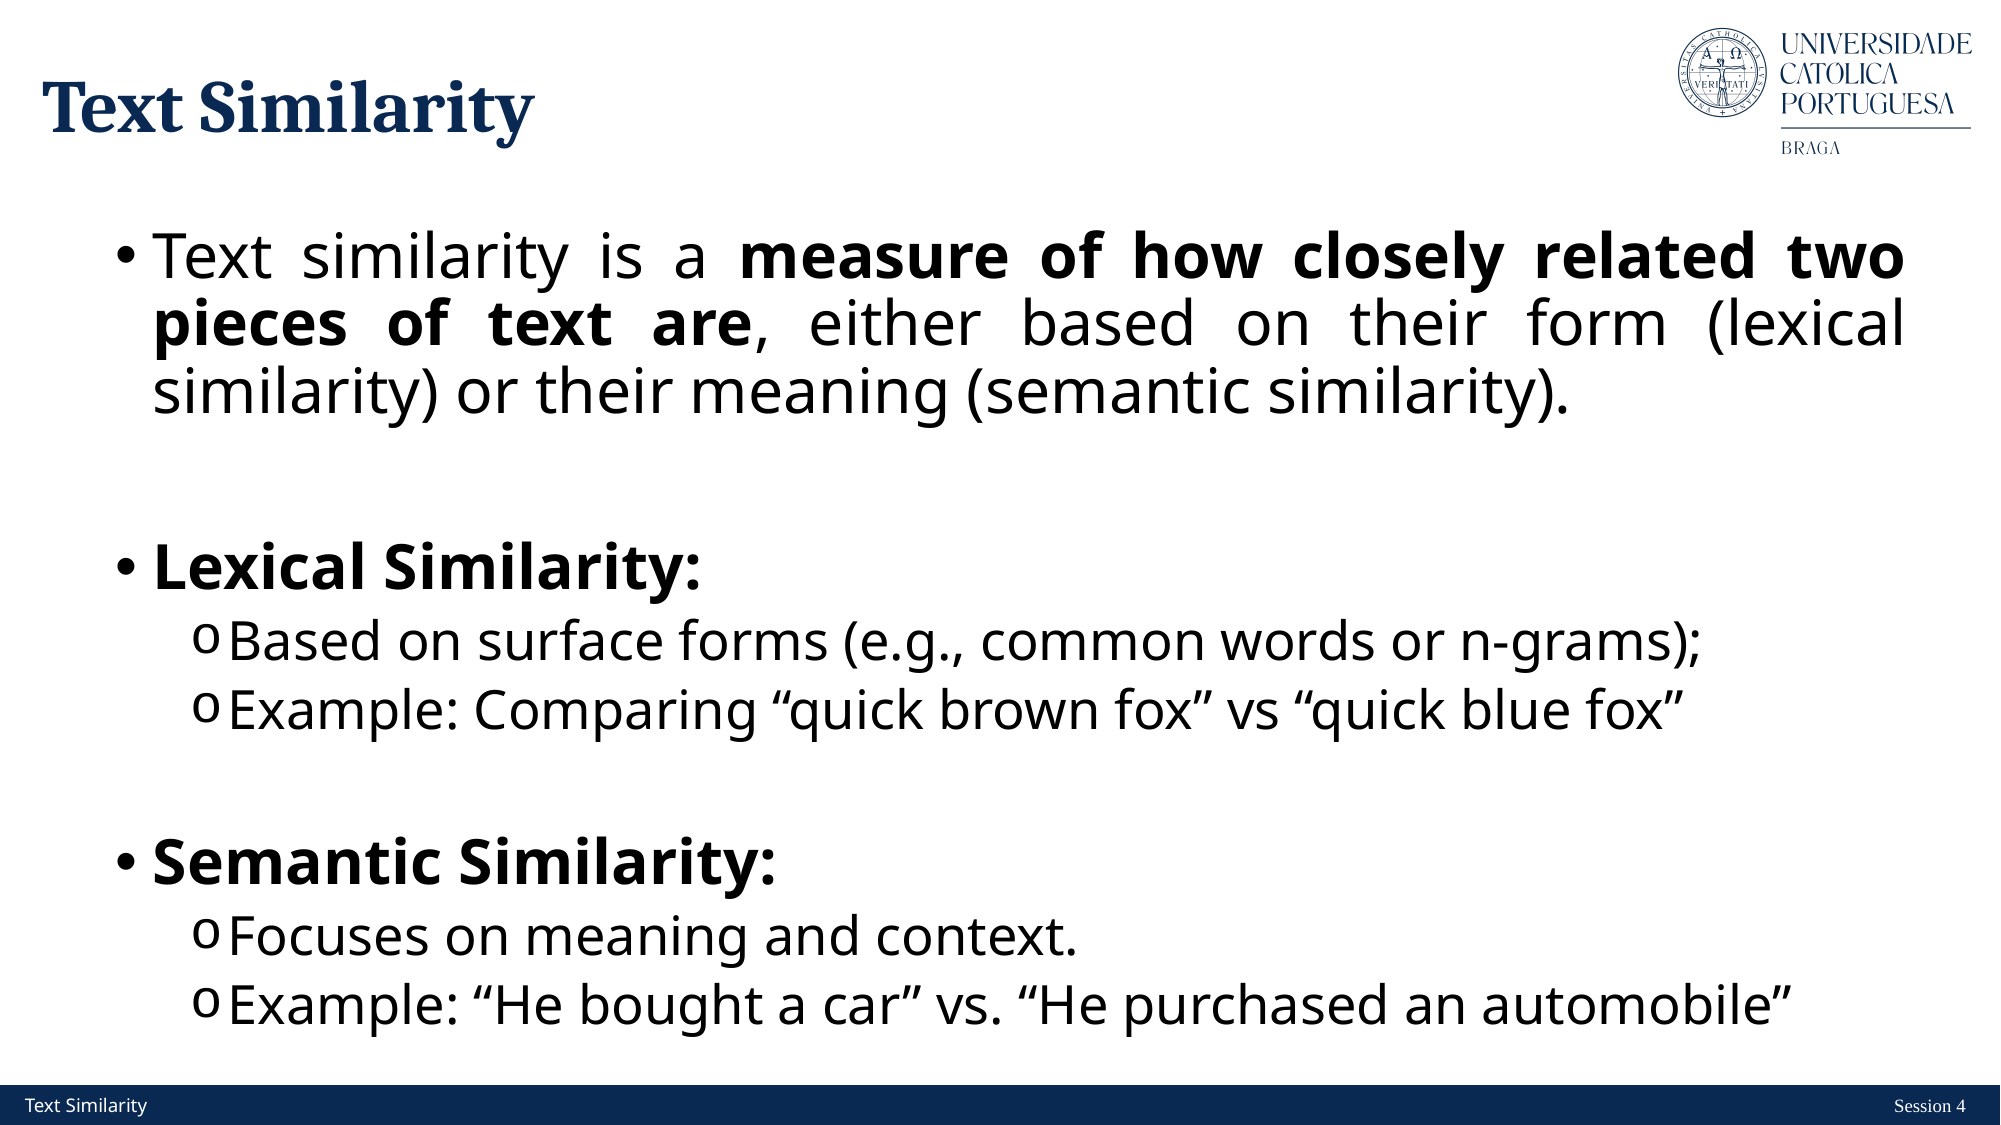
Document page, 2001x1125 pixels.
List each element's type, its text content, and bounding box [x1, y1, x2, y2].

text_box [0, 1085, 2000, 1125]
title Text Similarity [27, 0, 1753, 218]
picture [1672, 18, 1982, 163]
text_box Text Similarity [9, 1086, 865, 1125]
text_box Session 4 [865, 1086, 1981, 1125]
text_box Text similarity is a measure of how closely related two pieces of text are, either based on their form (lexical similarity) or their meaning (semantic similarity). Lexical Similarity: Based on surface forms (e.g., common words or n-grams); Example: Comparing “quick brown fox” vs “quick blue fox” Semantic Similarity: Focuses on meaning and context. Example: “He bought a car” vs. “He purchased an automobile” [100, 216, 1923, 1046]
